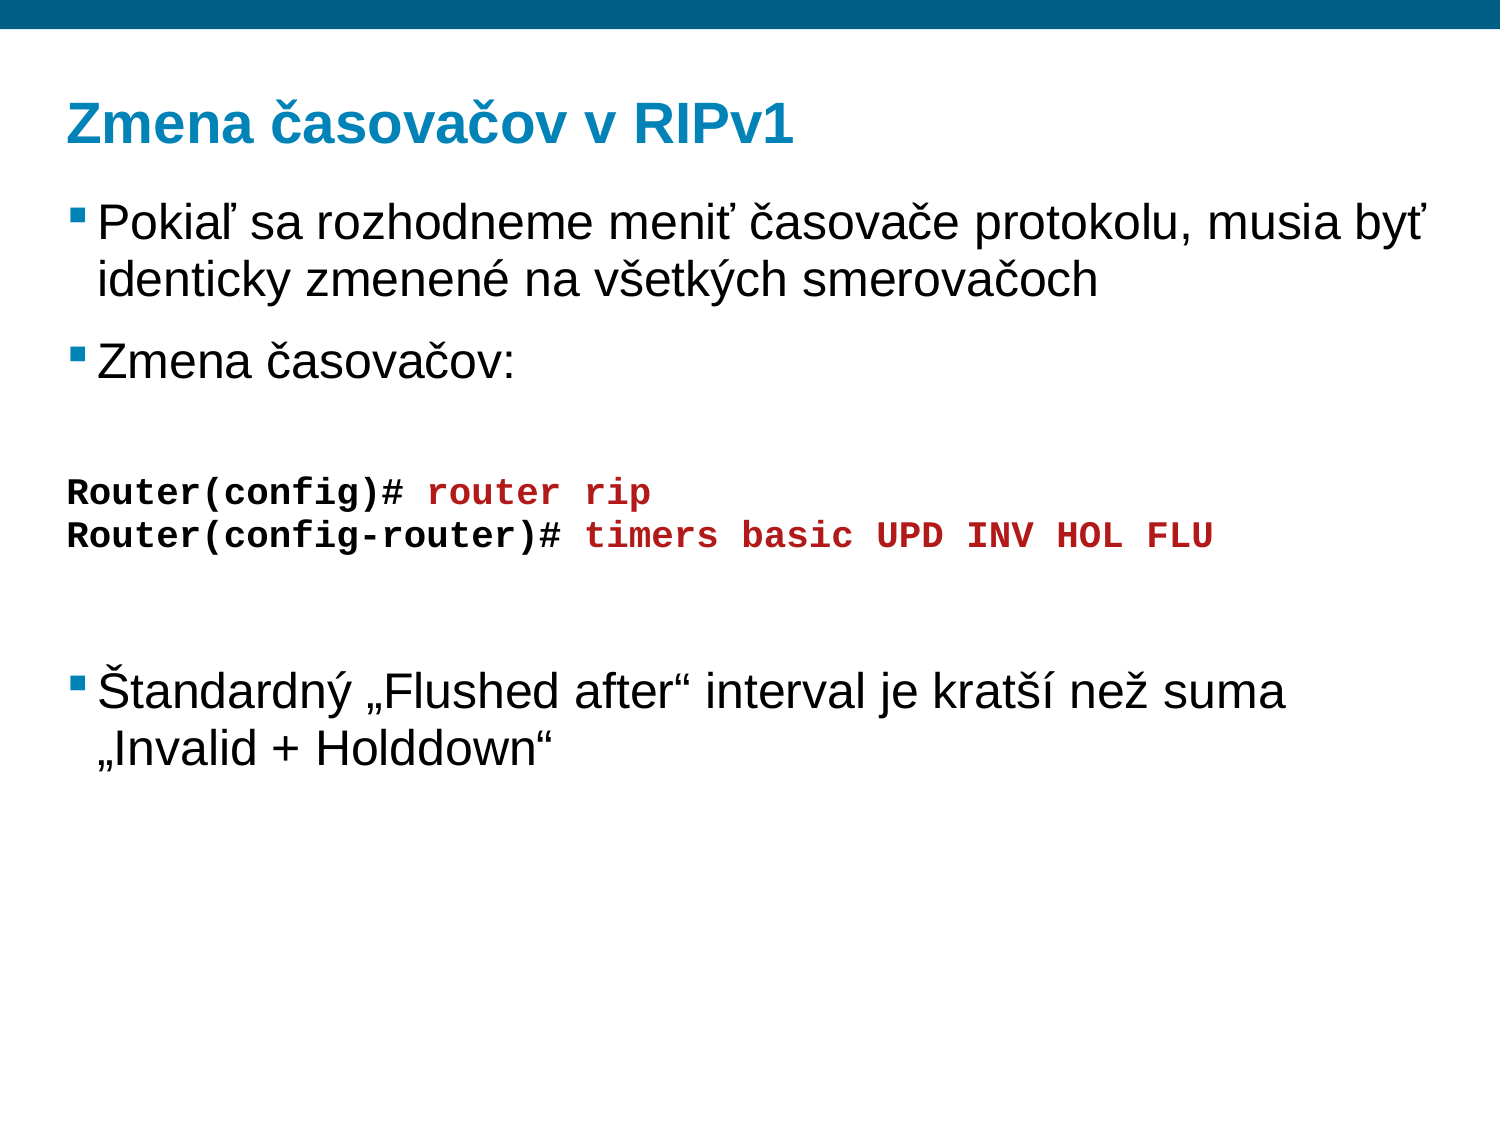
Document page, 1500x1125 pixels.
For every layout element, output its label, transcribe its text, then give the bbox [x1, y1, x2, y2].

list Pokiaľ sa rozhodneme meniť časovače protokolu, musia byť identicky zmenené na všetkých smerovačoch Zmena časovačov: Router(config)# router rip Router(config-router)# timers basic UPD INV HOL FLU Štandardný „Flushed after“ interval je kratší než suma „Invalid + Holddown“ [53, 187, 1447, 1075]
title Zmena časovačov v RIPv1 [53, 50, 1447, 163]
